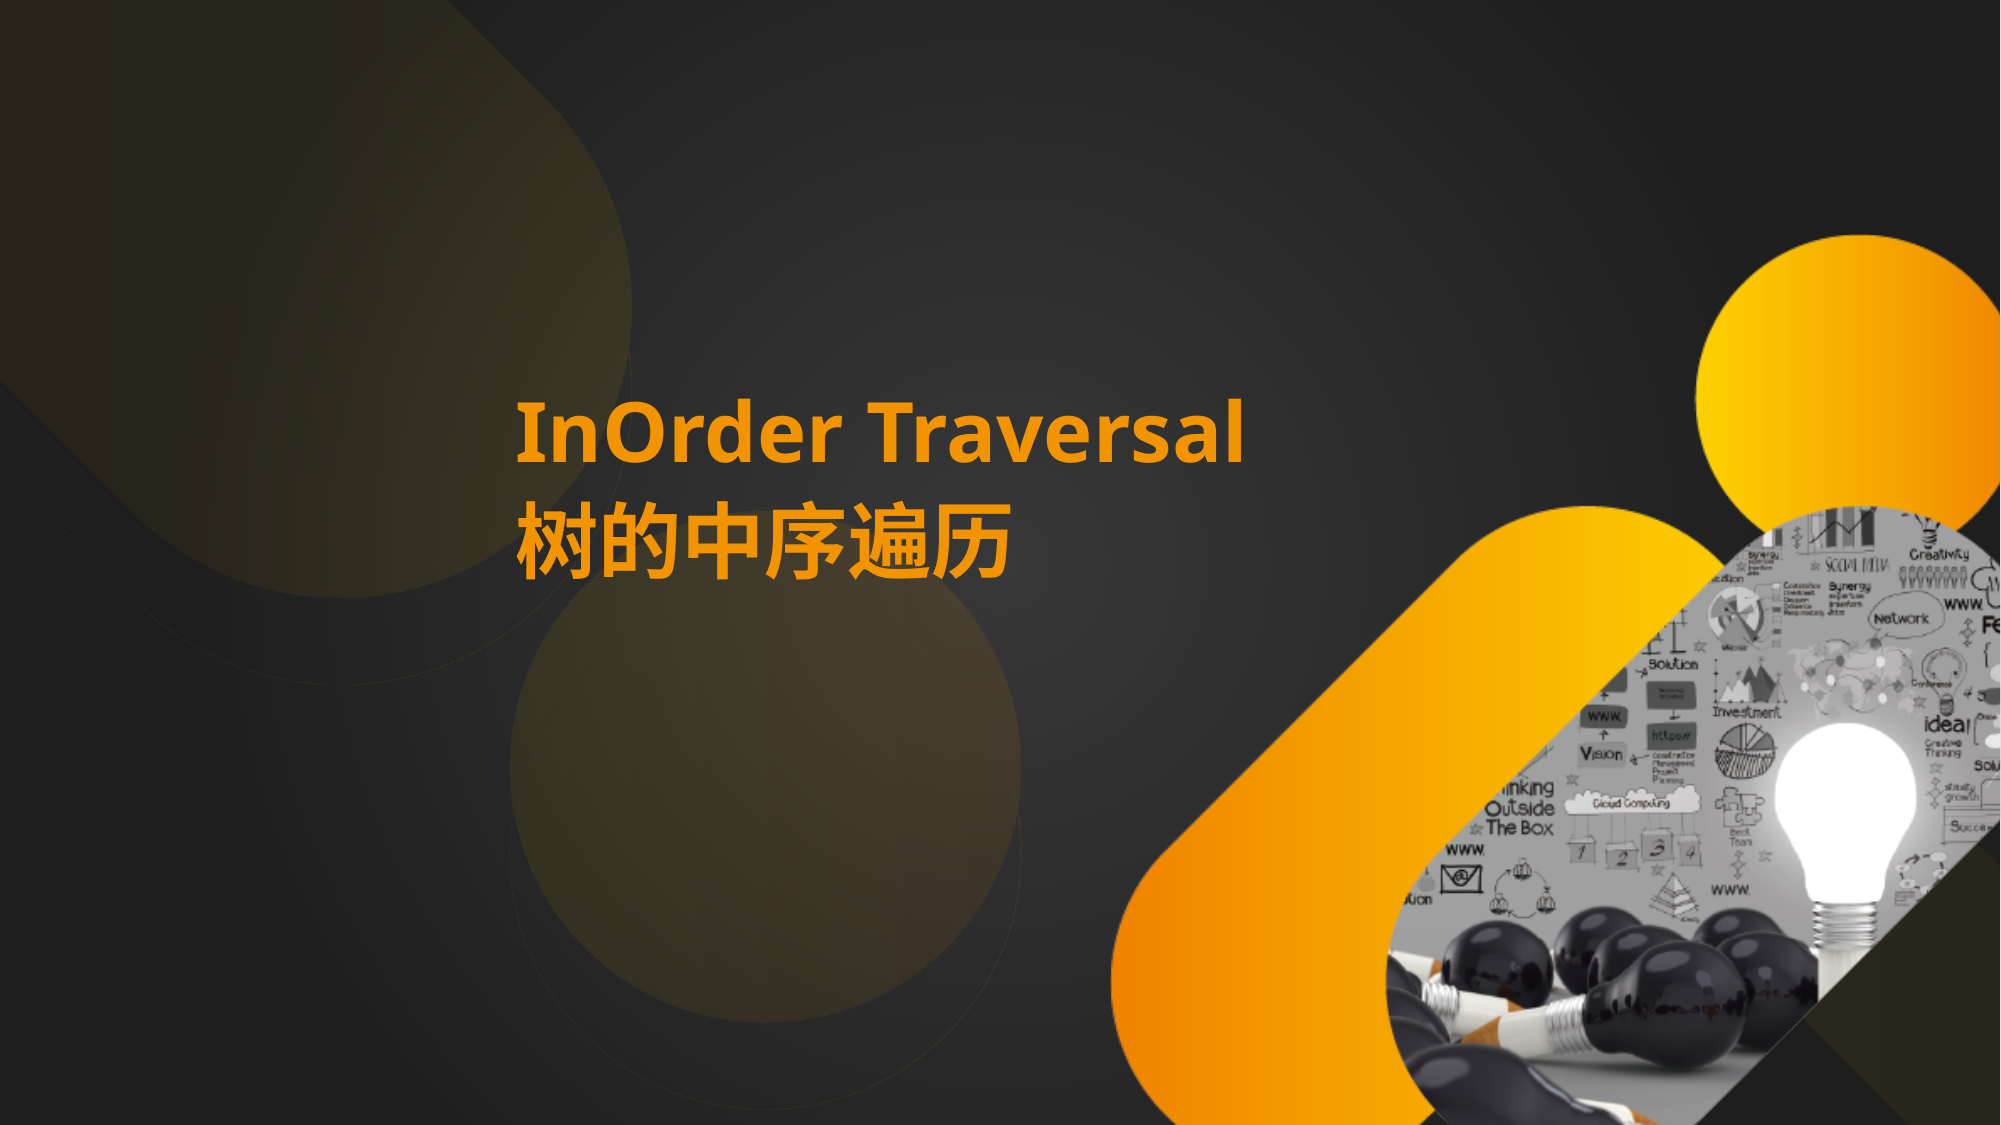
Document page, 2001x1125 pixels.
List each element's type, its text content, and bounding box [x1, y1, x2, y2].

picture [0, 0, 2001, 1125]
text_box InOrder Traversal 树的中序遍历 [500, 362, 1349, 597]
